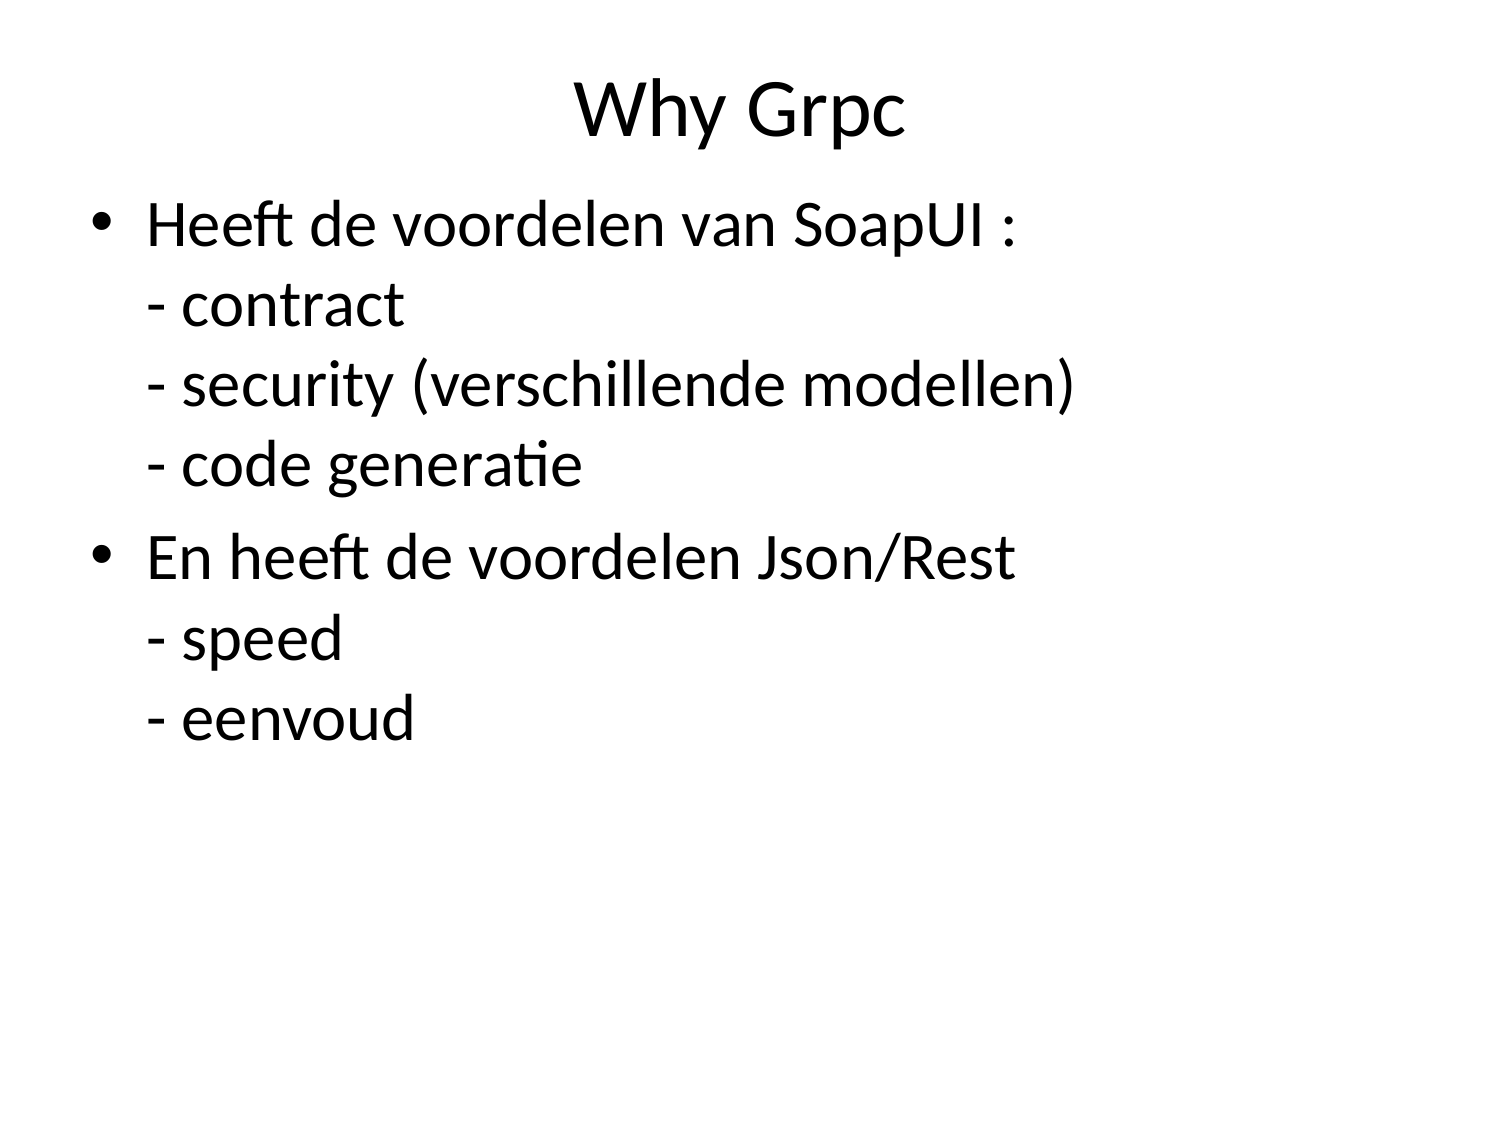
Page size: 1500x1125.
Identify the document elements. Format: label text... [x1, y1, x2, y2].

title Why Grpc [75, 45, 1425, 161]
list Heeft de voordelen van SoapUI : - contract - security (verschillende modellen) - code generatie En heeft de voordelen Json/Rest - speed - eenvoud [75, 172, 1447, 1005]
